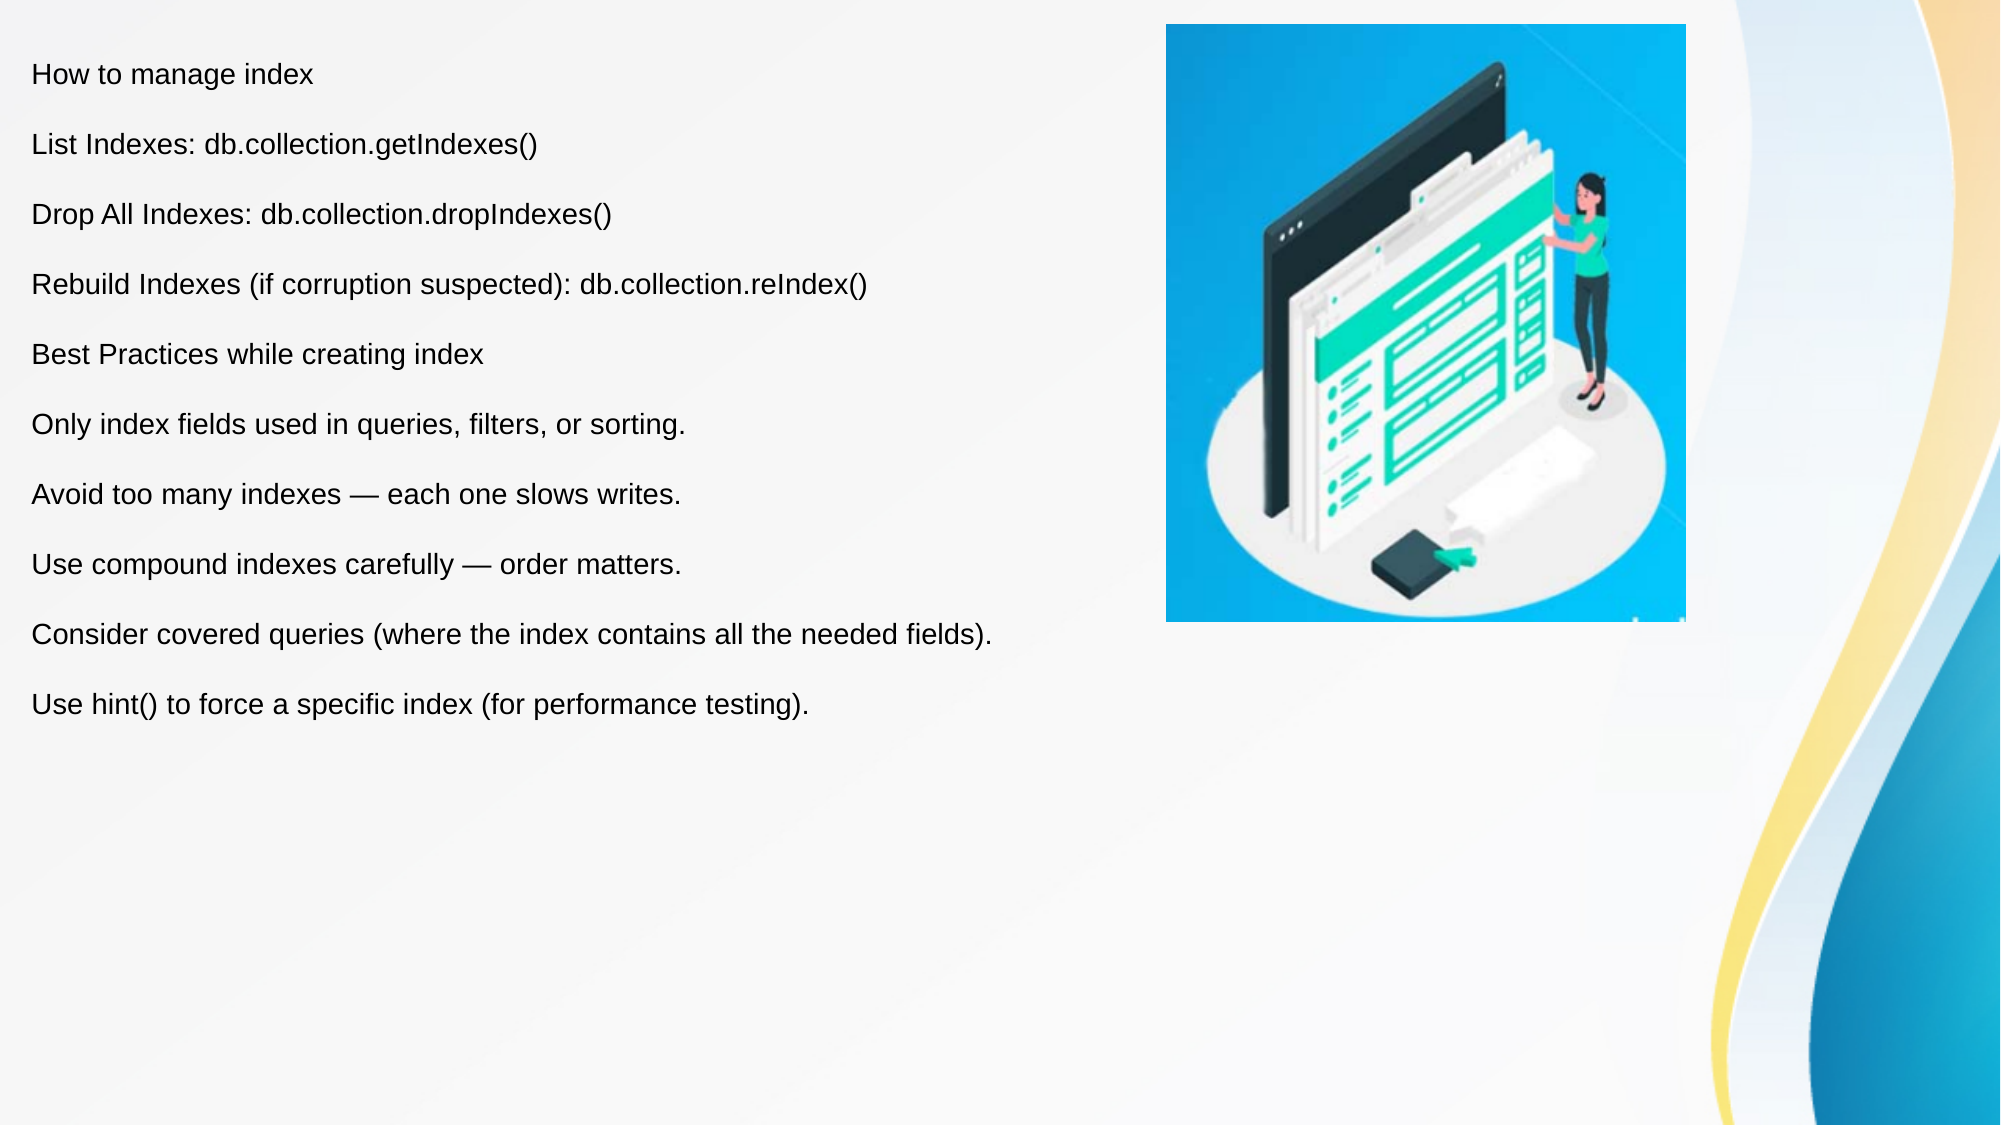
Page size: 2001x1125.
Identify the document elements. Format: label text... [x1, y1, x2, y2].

text_box How to manage index List Indexes: db.collection.getIndexes() Drop All Indexes: db.collection.dropIndexes() Rebuild Indexes (if corruption suspected): db.collection.reIndex() Best Practices while creating index Only index fields used in queries, filters, or sorting. Avoid too many indexes — each one slows writes. Use compound indexes carefully — order matters. Consider covered queries (where the index contains all the needed fields). Use hint() to force a specific index (for performance testing). [16, 48, 1010, 728]
picture [0, 0, 2001, 1125]
